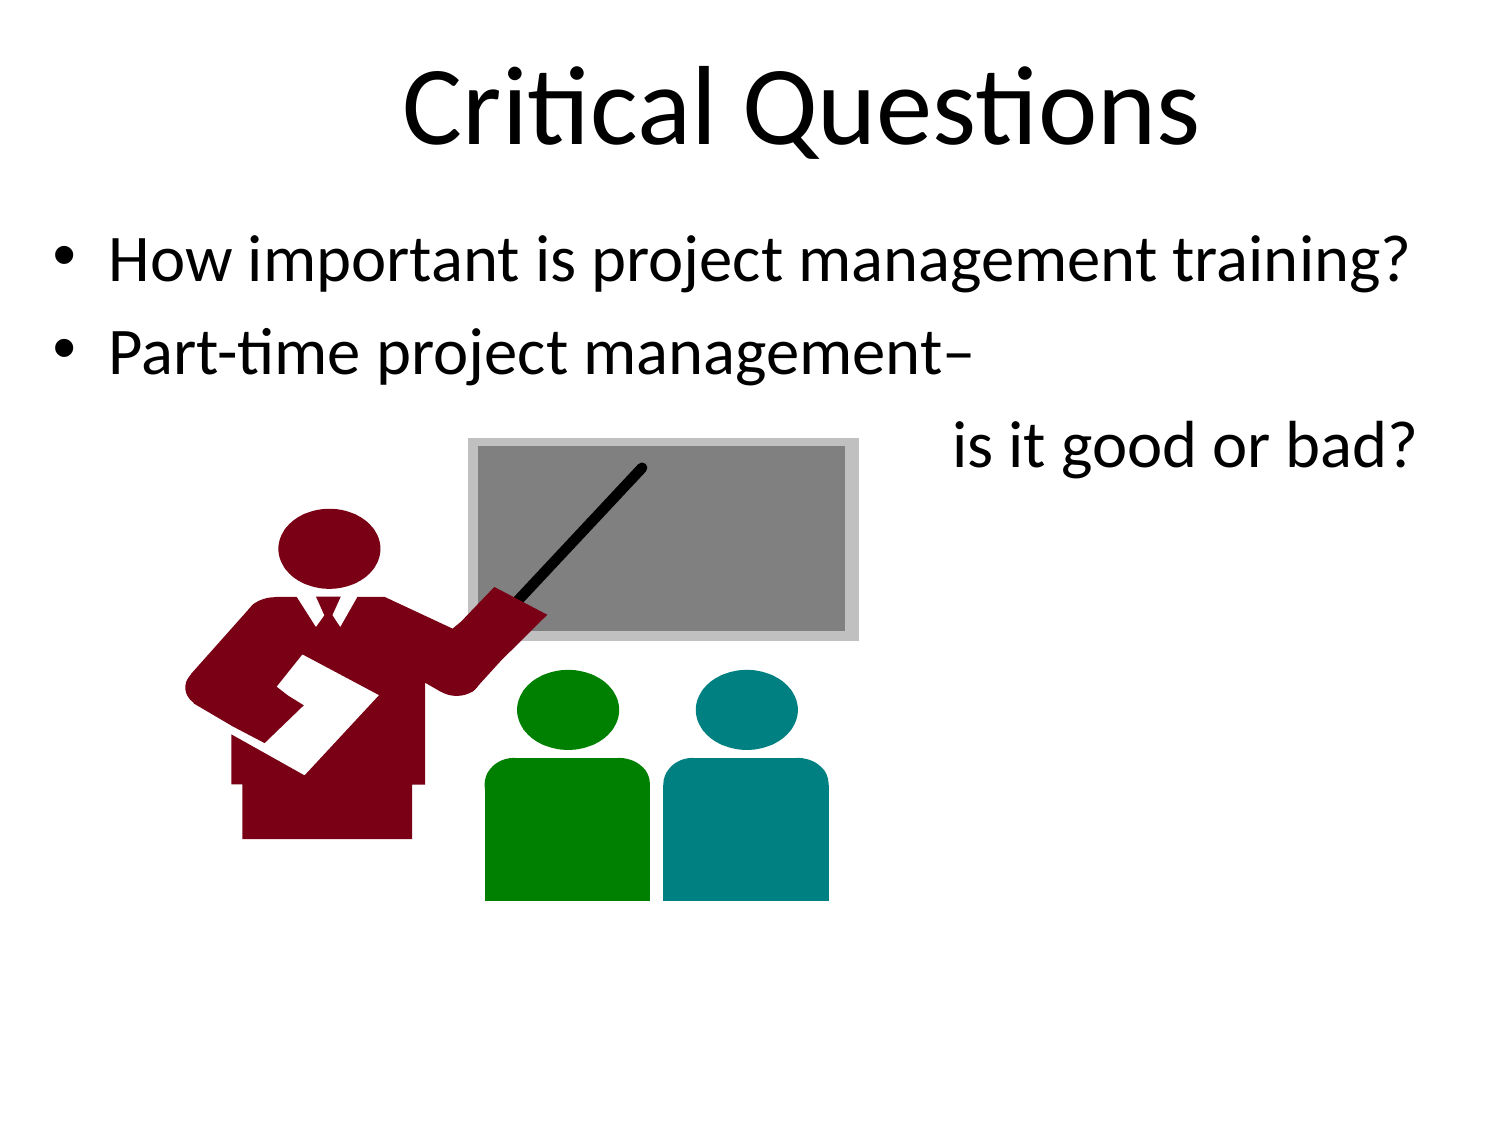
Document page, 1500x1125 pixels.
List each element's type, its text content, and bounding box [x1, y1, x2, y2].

text_box How important is project management training? Part-time project management– is it good or bad? [37, 206, 1463, 957]
text_box Critical Questions [388, 24, 1217, 175]
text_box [183, 437, 860, 902]
